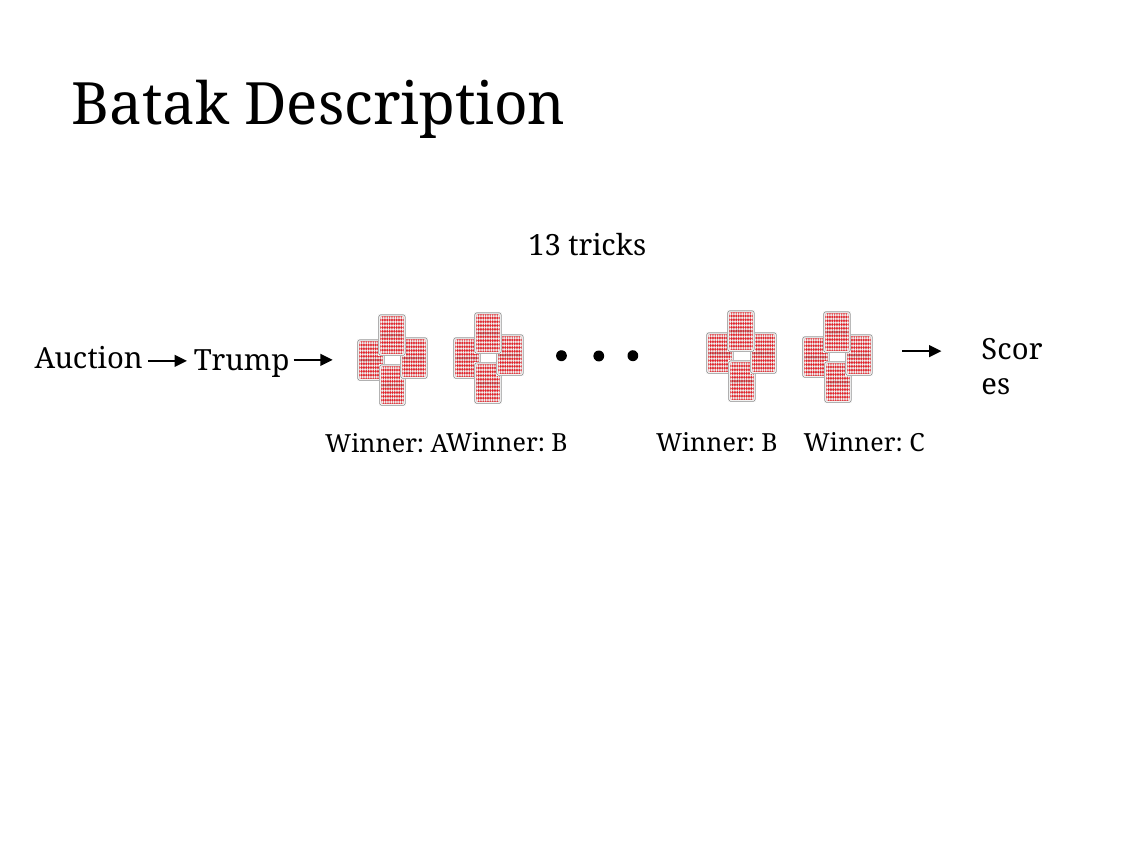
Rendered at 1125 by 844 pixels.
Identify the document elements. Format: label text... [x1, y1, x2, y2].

text_box Winner: B Winner: C [641, 419, 940, 464]
title Batak Description [56, 51, 1105, 146]
text_box Winner: A [310, 420, 464, 465]
text_box 13 tricks [513, 218, 661, 269]
text_box Winner: B [431, 419, 583, 464]
text_box Scores [966, 323, 1072, 408]
text_box [556, 350, 567, 362]
picture [802, 311, 873, 404]
text_box Trump [178, 333, 305, 384]
text_box Auction [19, 332, 158, 382]
picture [706, 310, 778, 402]
text_box [593, 350, 605, 362]
text_box [627, 350, 639, 362]
picture [357, 314, 428, 406]
picture [452, 312, 524, 404]
